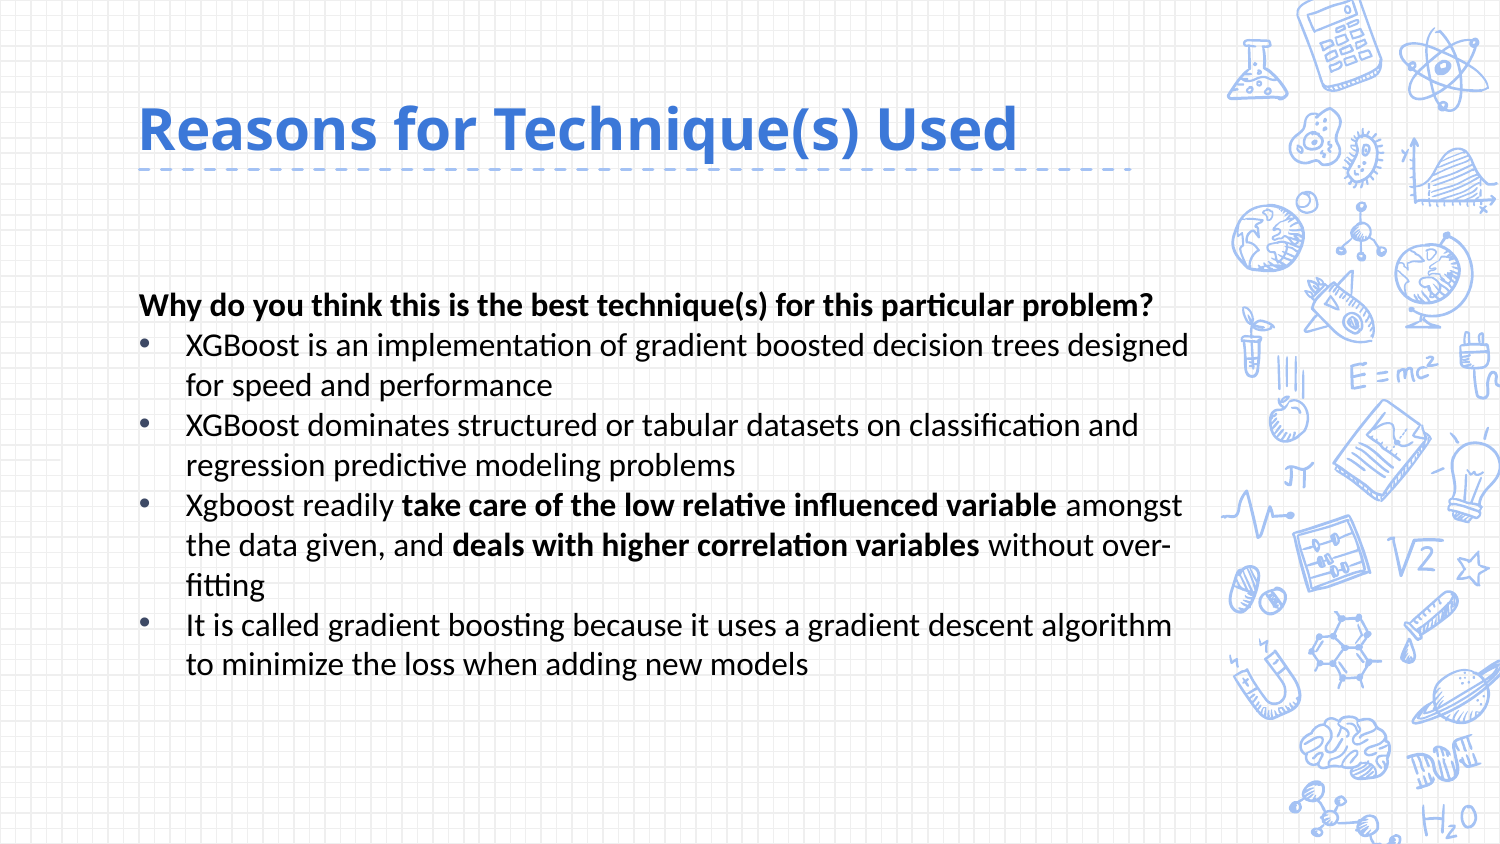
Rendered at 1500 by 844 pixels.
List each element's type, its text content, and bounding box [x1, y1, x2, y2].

list Why do you think this is the best technique(s) for this particular problem? XGBoost is an implementation of gradient boosted decision trees designed for speed and performance XGBoost dominates structured or tabular datasets on classification and regression predictive modeling problems Xgboost readily take care of the low relative influenced variable amongst the data given, and deals with higher correlation variables without over-fitting It is called gradient boosting because it uses a gradient descent algorithm to minimize the loss when adding new models [123, 268, 1224, 800]
title Reasons for Technique(s) Used [122, 36, 1130, 178]
